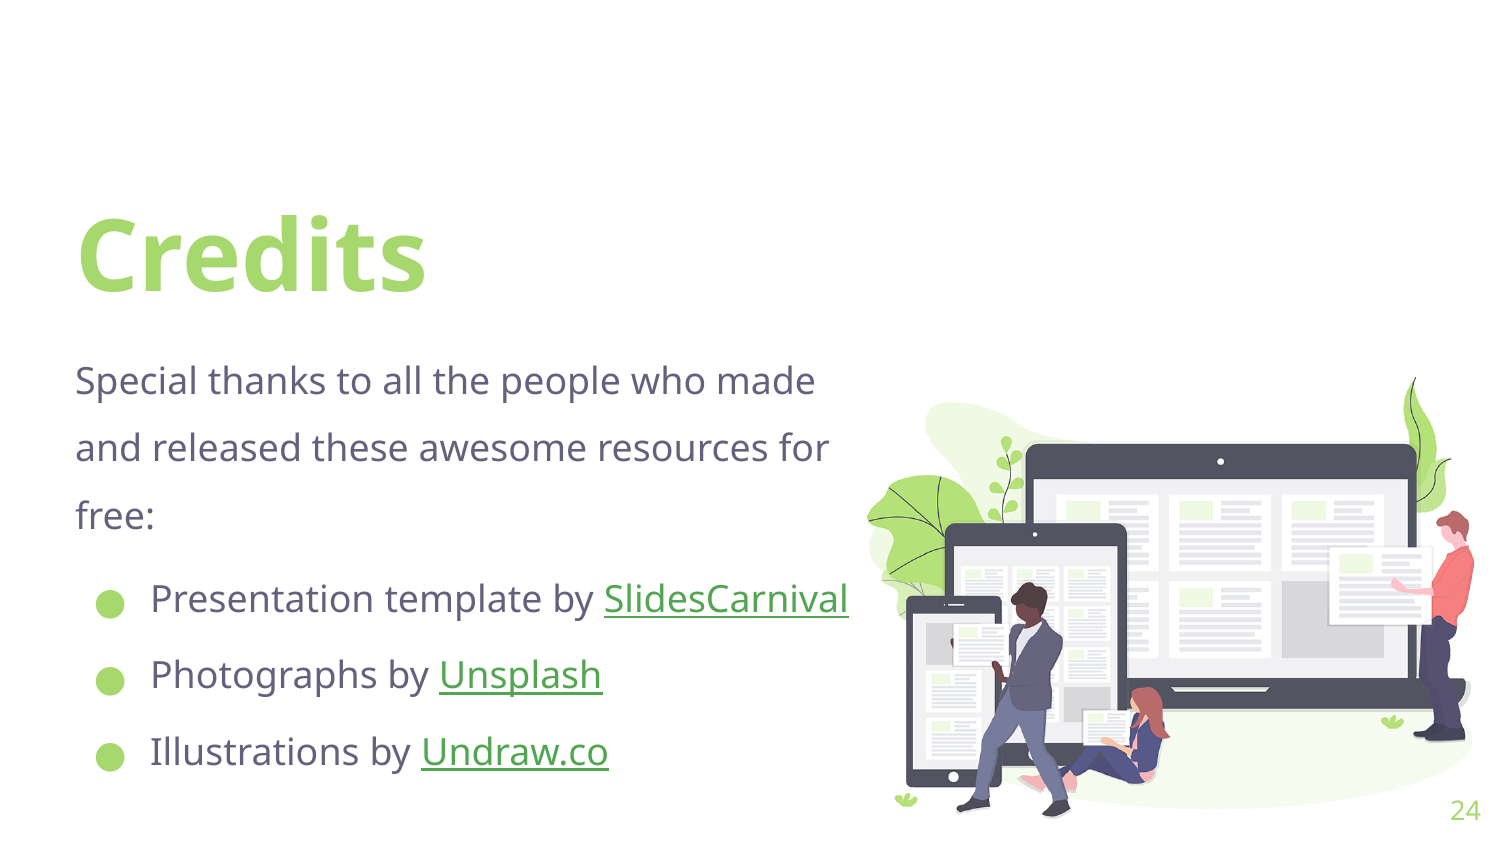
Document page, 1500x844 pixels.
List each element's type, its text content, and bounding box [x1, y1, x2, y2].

slide_number ‹#› [1391, 779, 1482, 844]
title Credits [75, 171, 1109, 312]
picture [867, 377, 1475, 819]
list Special thanks to all the people who made and released these awesome resources for free: Presentation template by SlidesCarnival Photographs by Unsplash Illustrations by Undraw.co [75, 334, 884, 640]
